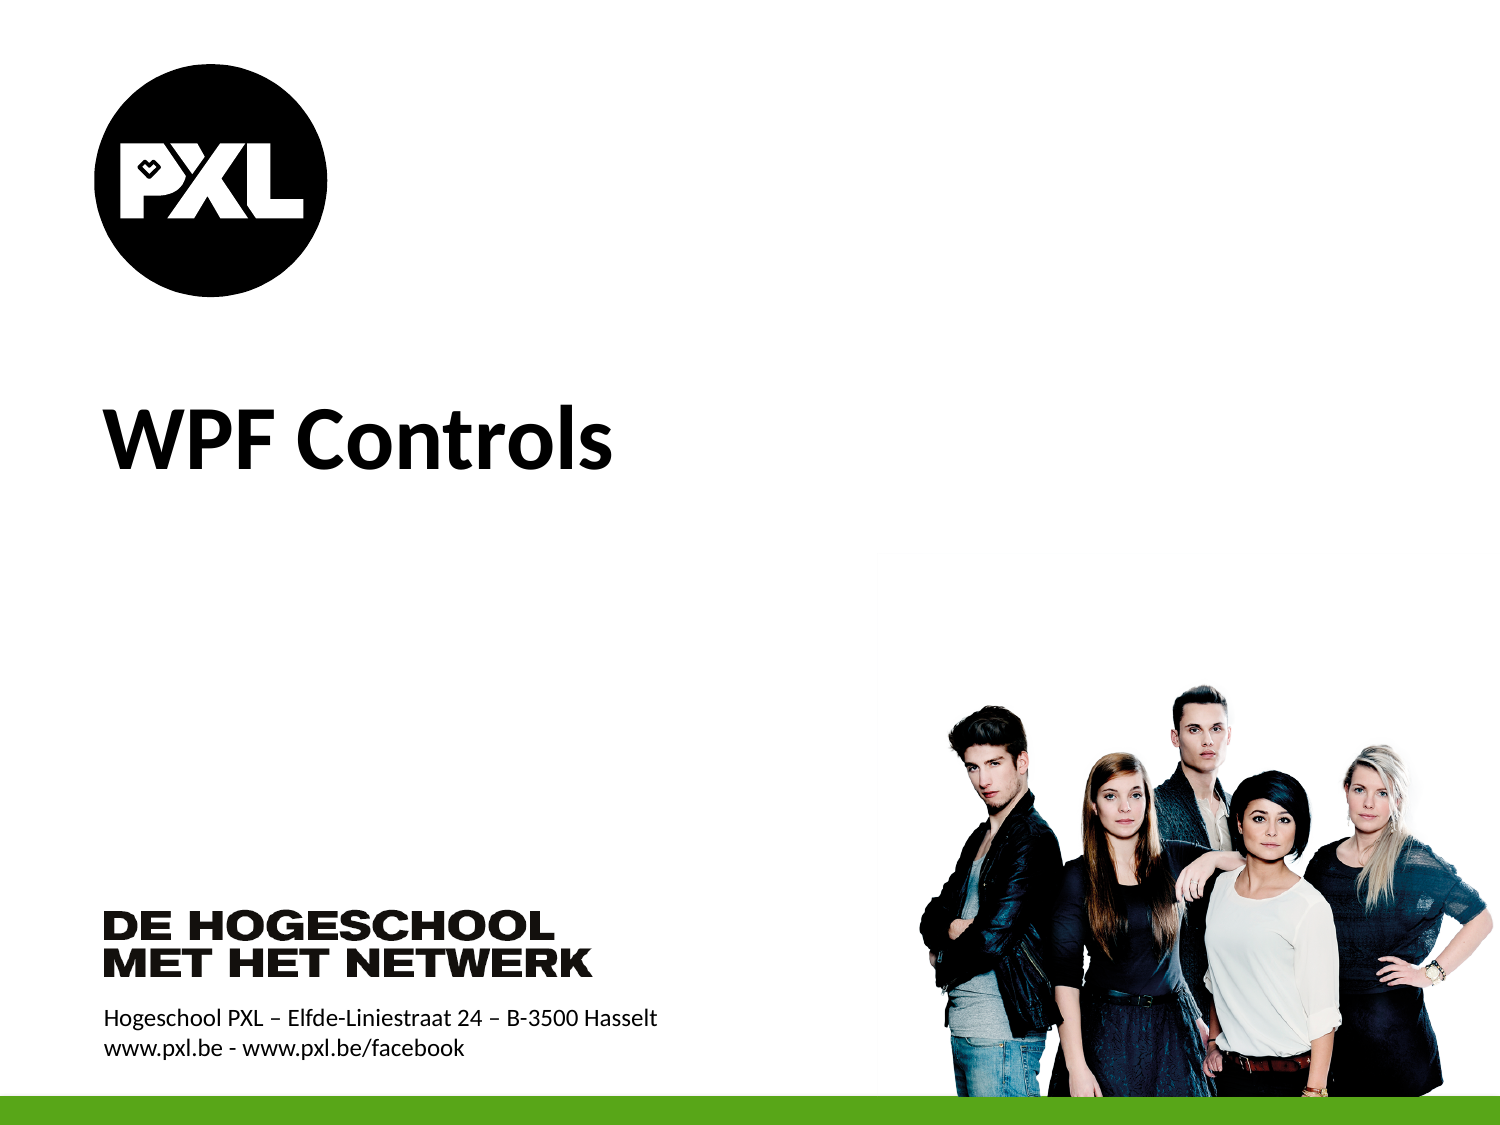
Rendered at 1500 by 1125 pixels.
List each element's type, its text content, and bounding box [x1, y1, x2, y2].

picture [877, 553, 1500, 1097]
picture [104, 909, 593, 977]
title WPF Controls [87, 312, 1363, 554]
